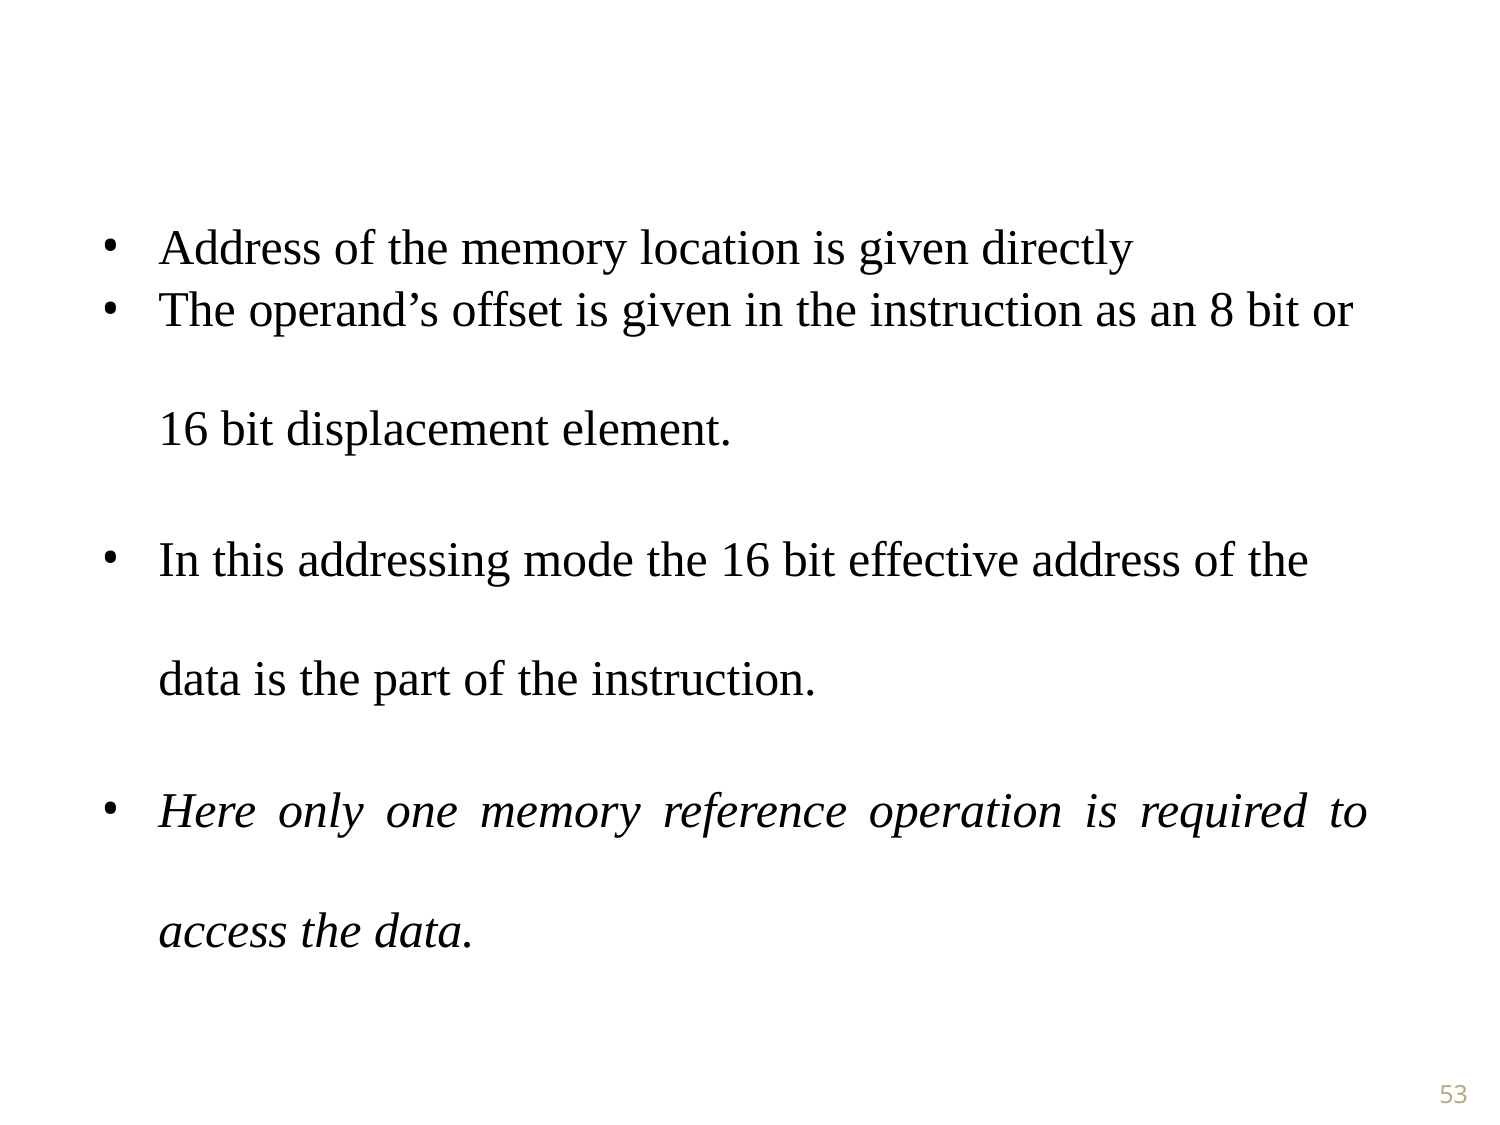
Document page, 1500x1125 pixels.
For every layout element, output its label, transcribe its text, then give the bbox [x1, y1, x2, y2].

text_box Address of the memory location is given directly The operand’s offset is given in the instruction as an 8 bit or 16 bit displacement element. In this addressing mode the 16 bit effective address of the data is the part of the instruction. Here only one memory reference operation is required to access the data. [99, 212, 1450, 958]
slide_number 53 [1413, 459, 1488, 1113]
